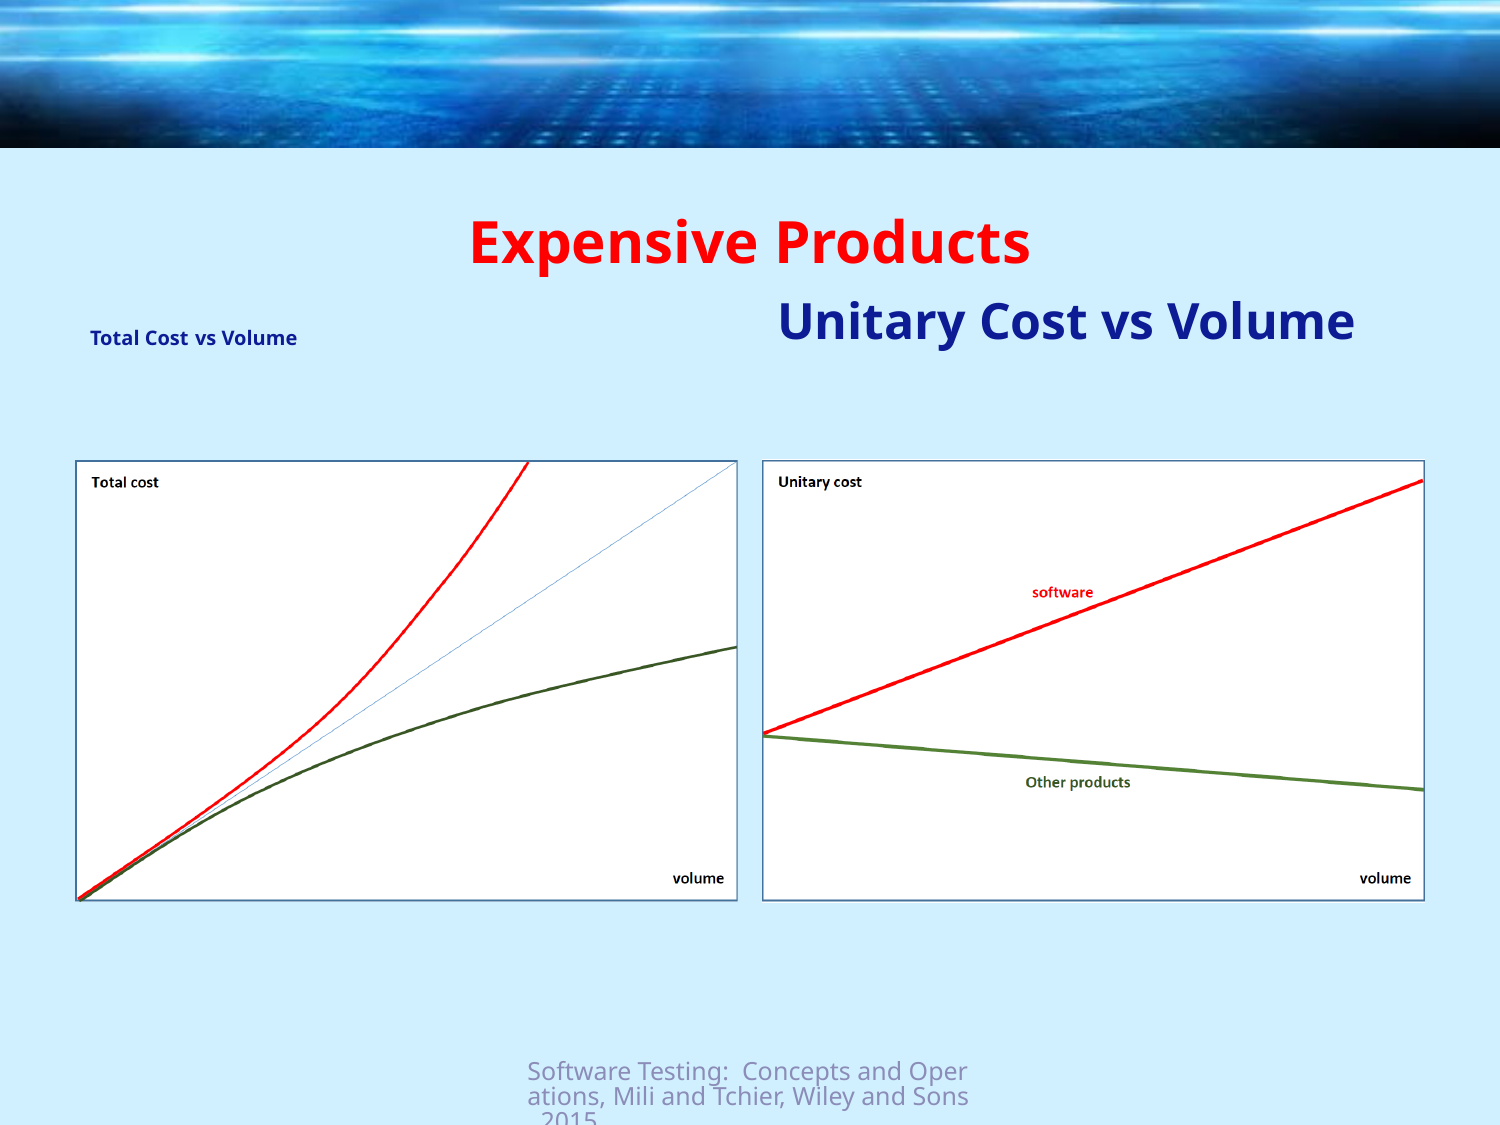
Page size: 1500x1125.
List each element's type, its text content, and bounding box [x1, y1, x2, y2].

picture [0, 0, 1500, 148]
list Unitary Cost vs Volume [761, 251, 1425, 357]
list Total Cost vs Volume [75, 251, 738, 357]
title Expensive Products [75, 185, 1425, 295]
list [761, 459, 1426, 903]
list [74, 460, 738, 902]
footer Software Testing: Concepts and Operations, Mili and Tchier, Wiley and Sons, 2015 [512, 1042, 988, 1103]
